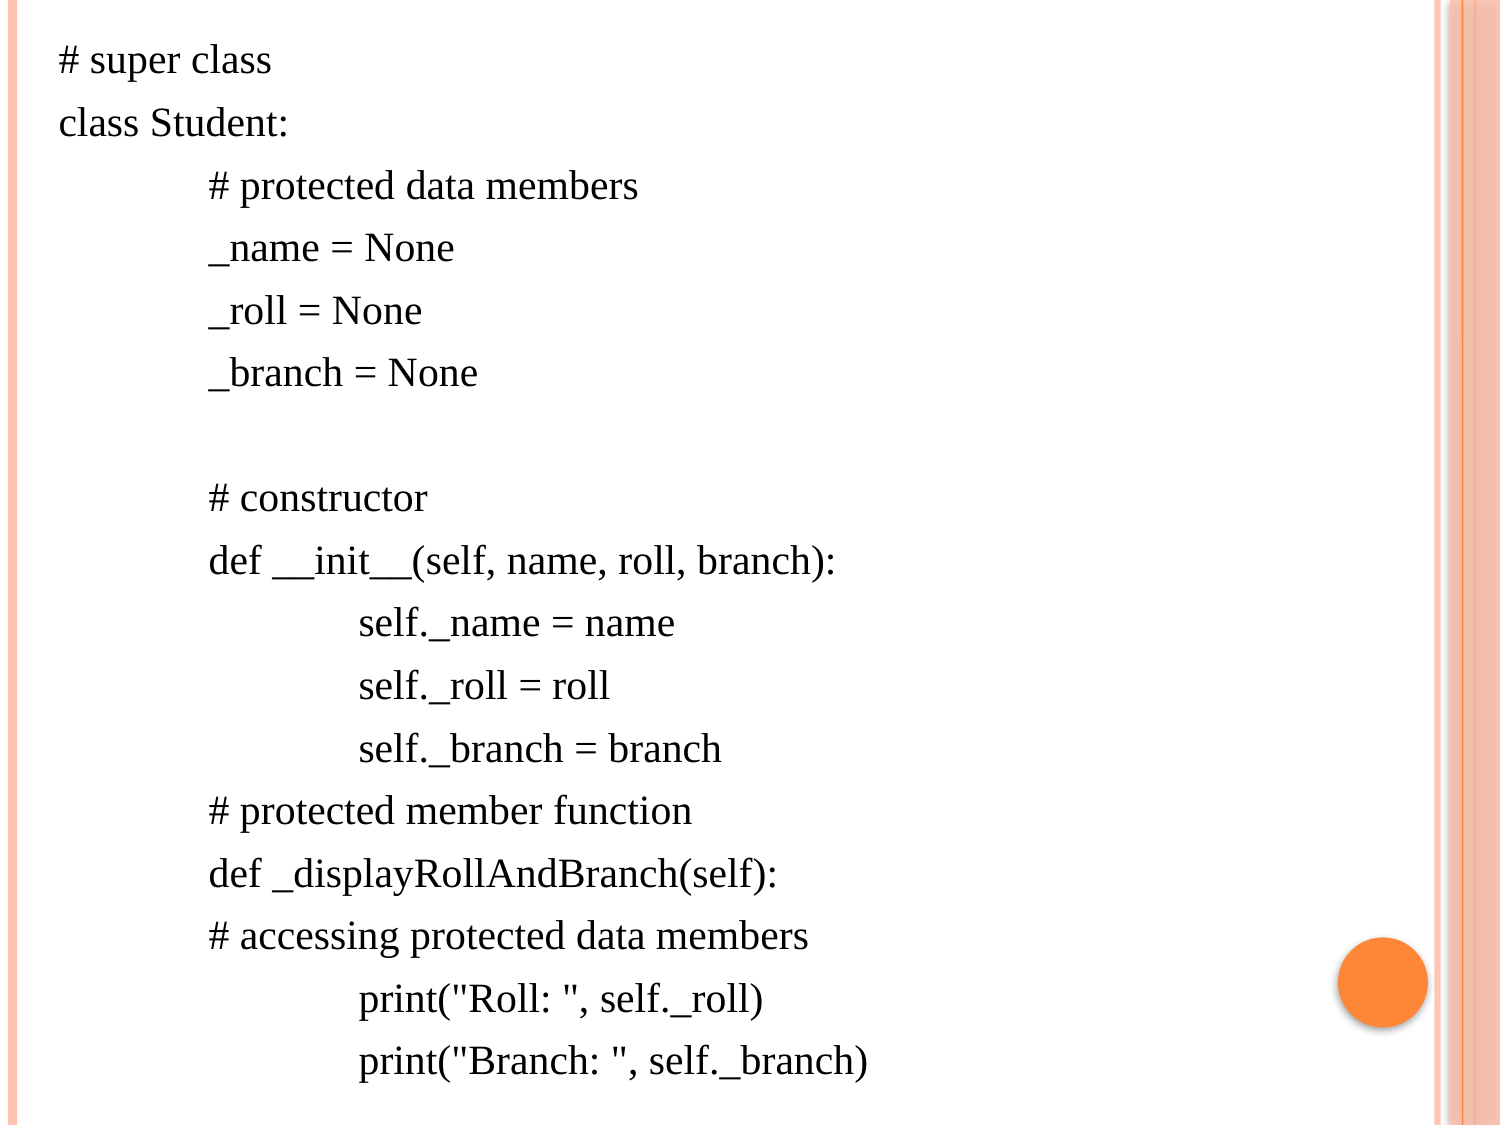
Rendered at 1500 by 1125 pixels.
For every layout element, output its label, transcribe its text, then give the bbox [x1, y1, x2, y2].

list # super class class Student: # protected data members _name = None _roll = None _branch = None # constructor def __init__(self, name, roll, branch): self._name = name self._roll = roll self._branch = branch # protected member function def _displayRollAndBranch(self): # accessing protected data members print("Roll: ", self._roll) print("Branch: ", self._branch) [24, 24, 1275, 1100]
